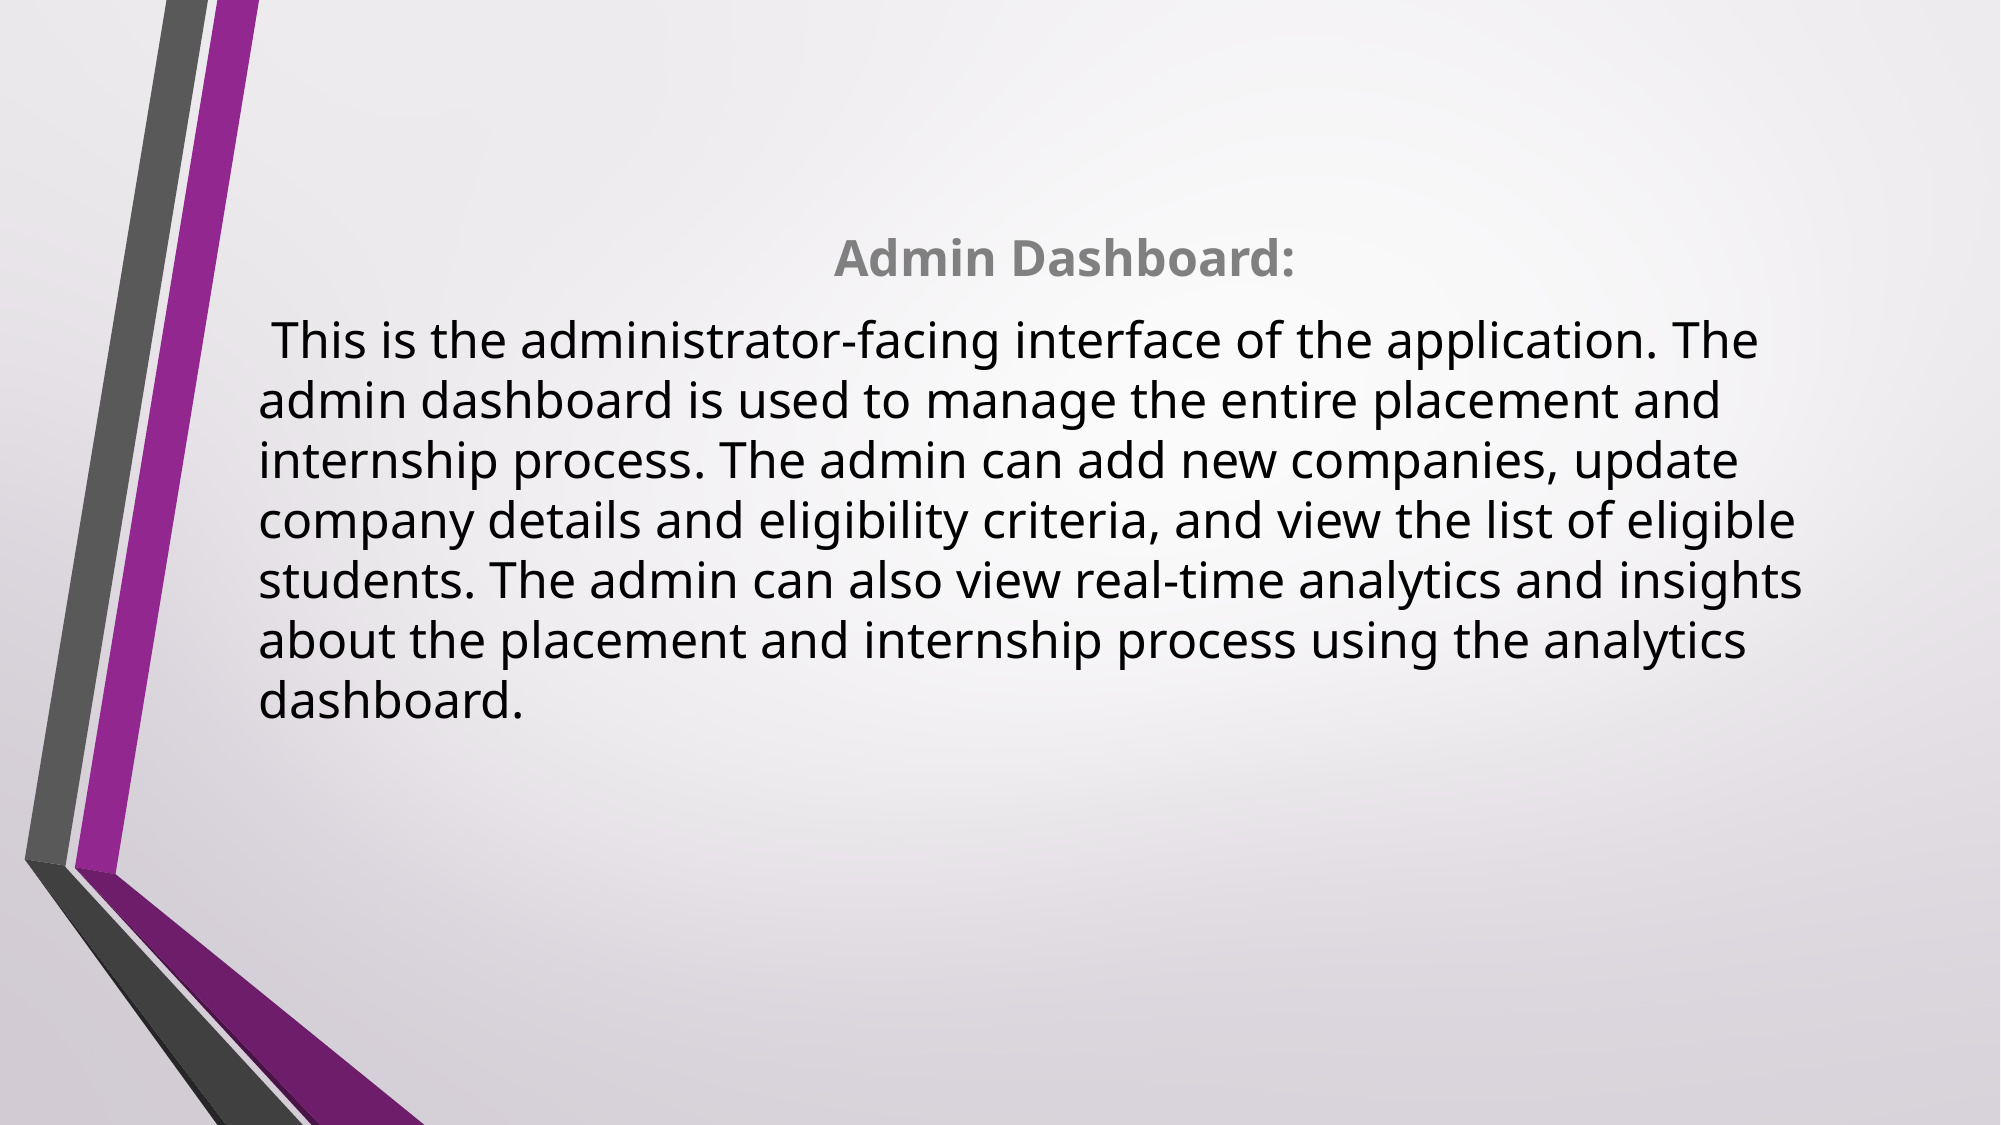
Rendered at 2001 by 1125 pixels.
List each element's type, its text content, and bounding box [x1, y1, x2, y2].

list Admin Dashboard: This is the administrator-facing interface of the application. The admin dashboard is used to manage the entire placement and internship process. The admin can add new companies, update company details and eligibility criteria, and view the list of eligible students. The admin can also view real-time analytics and insights about the placement and internship process using the analytics dashboard. [243, 87, 1887, 950]
